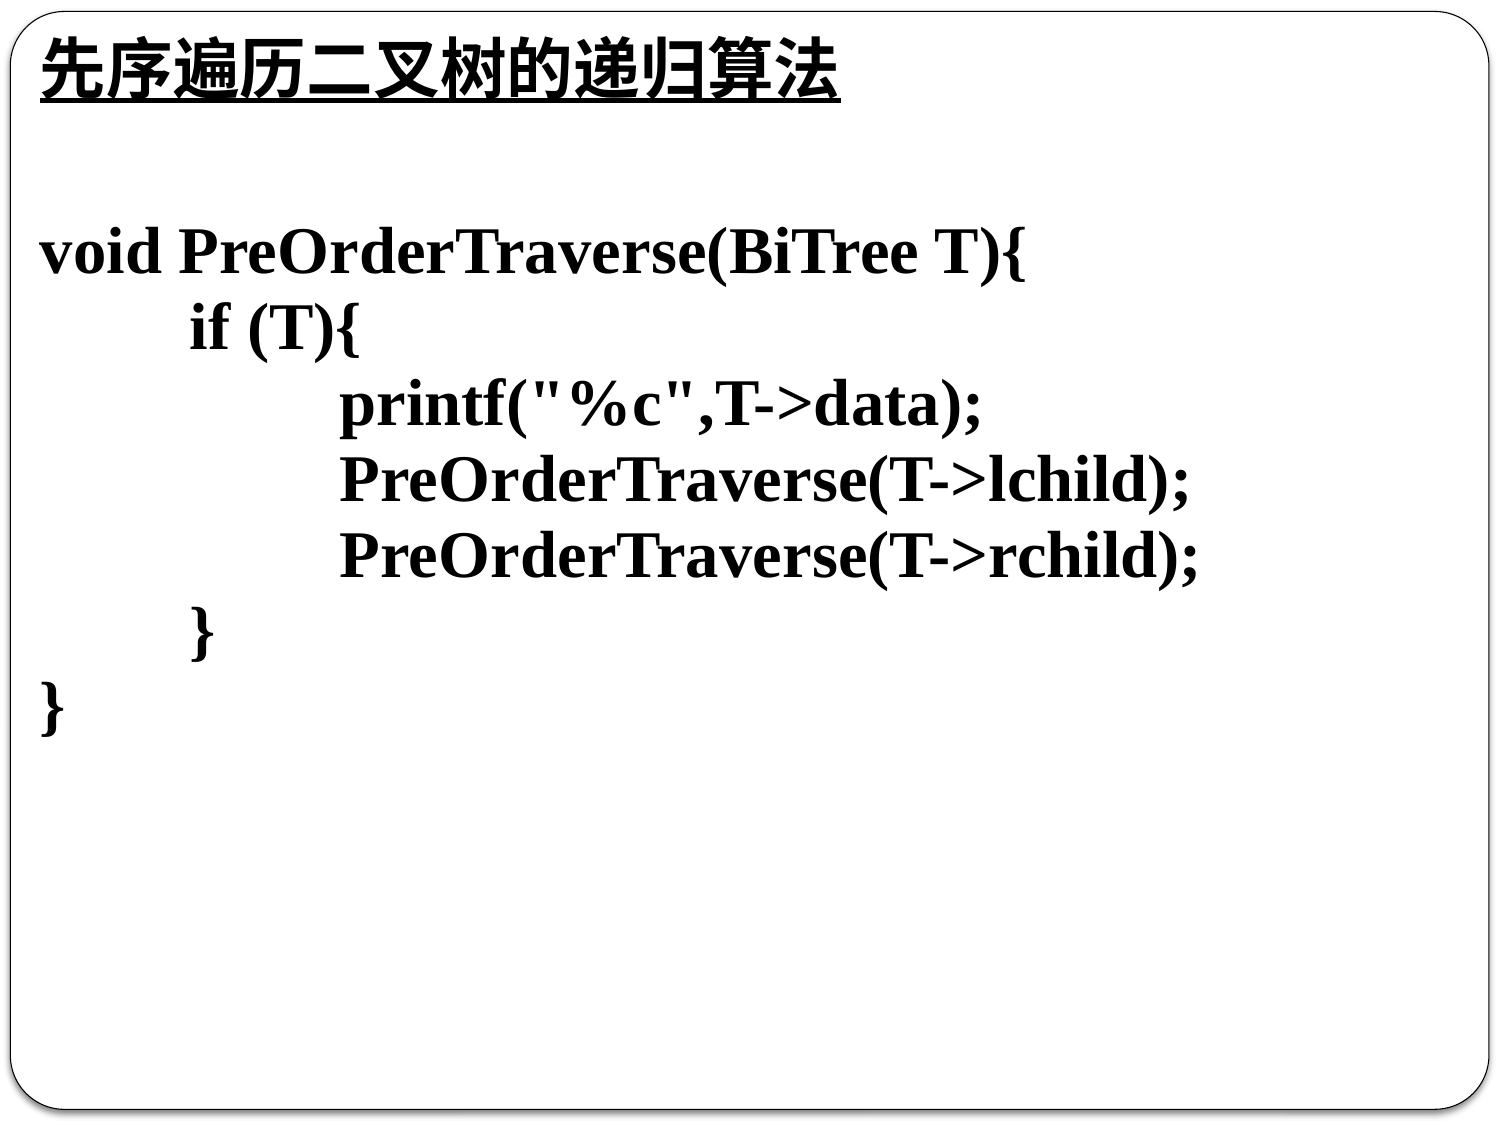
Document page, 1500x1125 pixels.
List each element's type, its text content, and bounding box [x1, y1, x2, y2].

text_box 先序遍历二叉树的递归算法 void PreOrderTraverse(BiTree T){ if (T){ printf("%c",T->data); PreOrderTraverse(T->lchild); PreOrderTraverse(T->rchild); } } [24, 24, 1500, 752]
